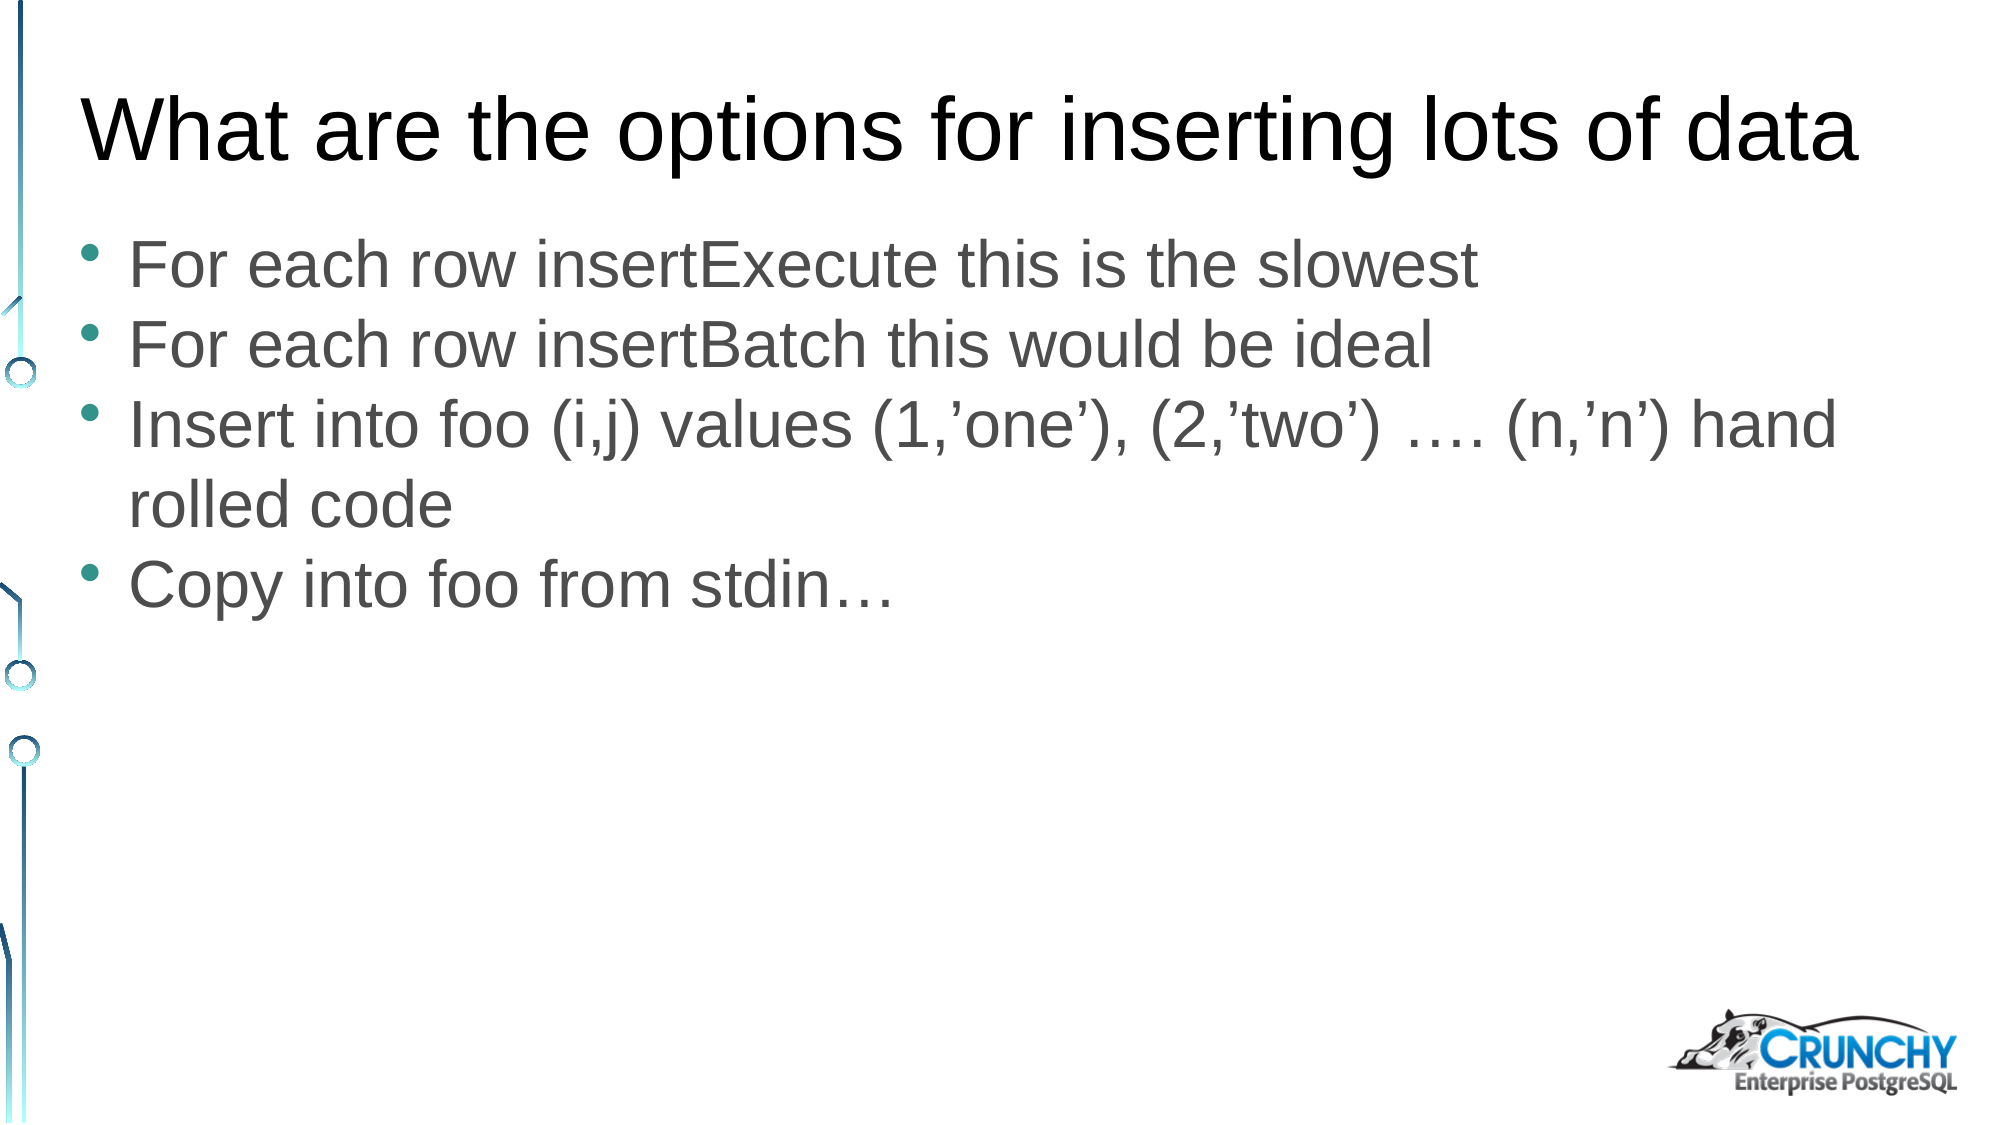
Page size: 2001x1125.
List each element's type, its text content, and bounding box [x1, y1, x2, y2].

text_box What are the options for inserting lots of data [80, 71, 1920, 172]
text_box For each row insertExecute this is the slowest For each row insertBatch this would be ideal Insert into foo (i,j) values (1,’one’), (2,’two’) …. (n,’n’) hand rolled code Copy into foo from stdin… [78, 220, 1929, 961]
picture [1656, 998, 1968, 1107]
